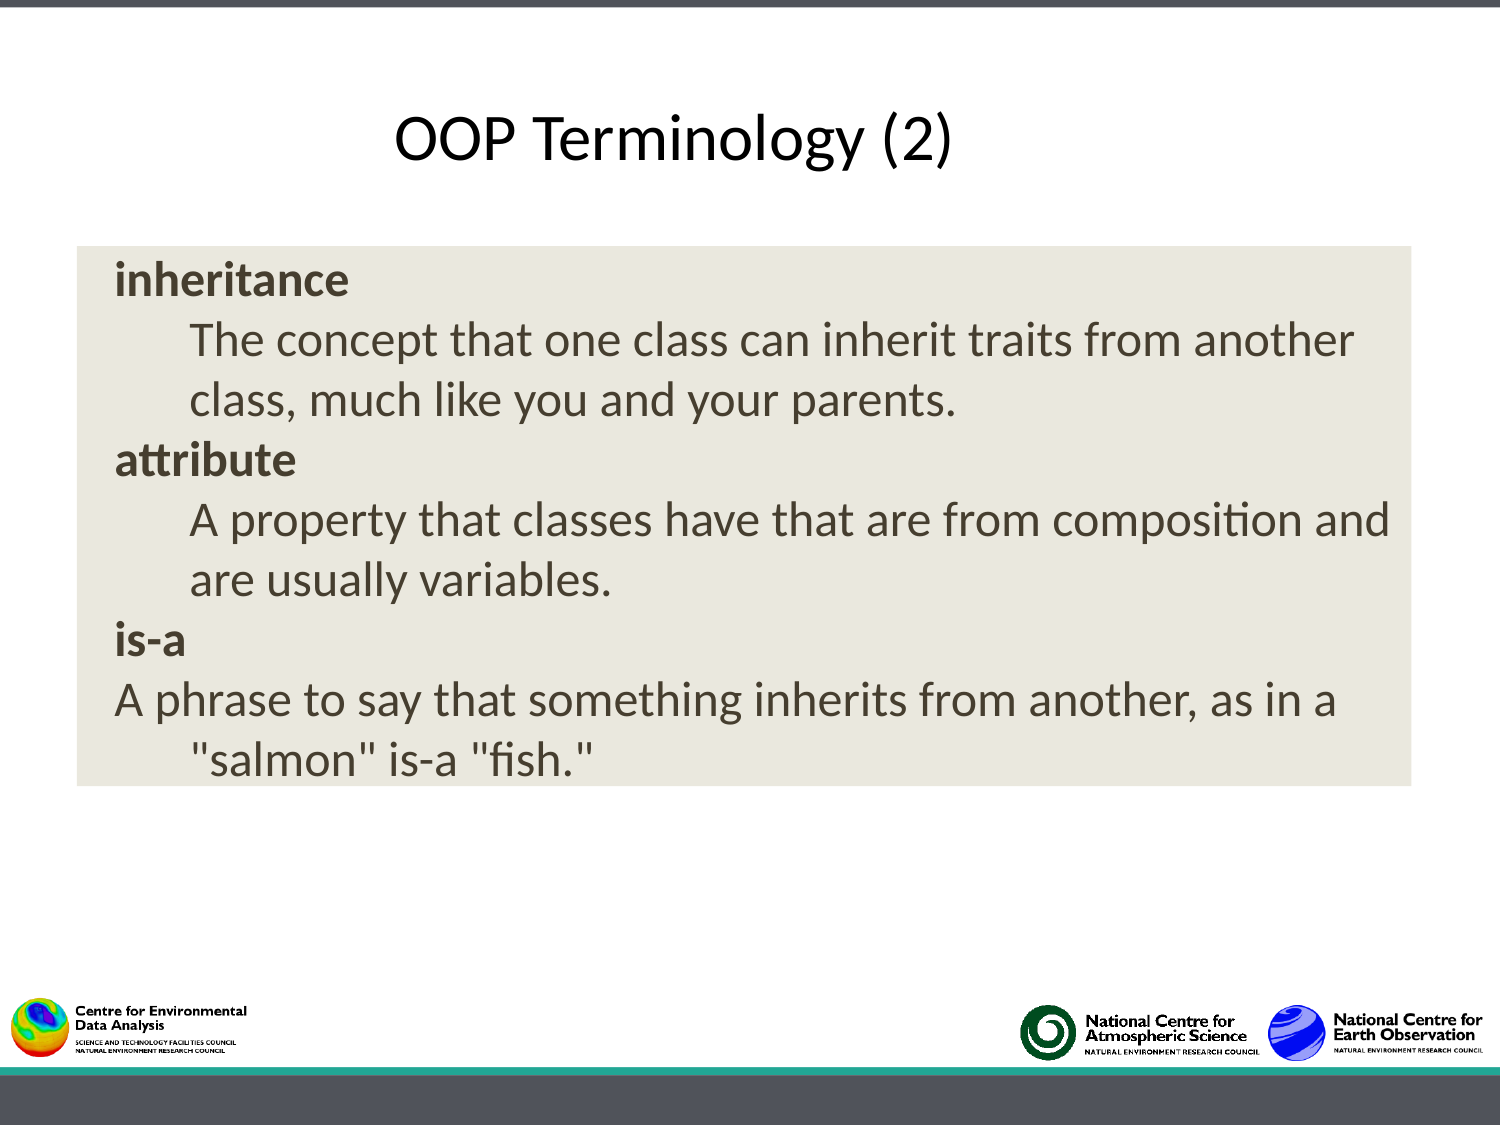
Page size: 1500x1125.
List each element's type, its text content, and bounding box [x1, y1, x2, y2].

text_box inheritance The concept that one class can inherit traits from another class, much like you and your parents. attribute A property that classes have that are from composition and are usually variables. is-a A phrase to say that something inherits from another, as in a "salmon" is-a "fish." [76, 246, 1412, 787]
picture [0, 0, 1500, 1125]
title OOP Terminology (2) [0, 45, 1350, 233]
